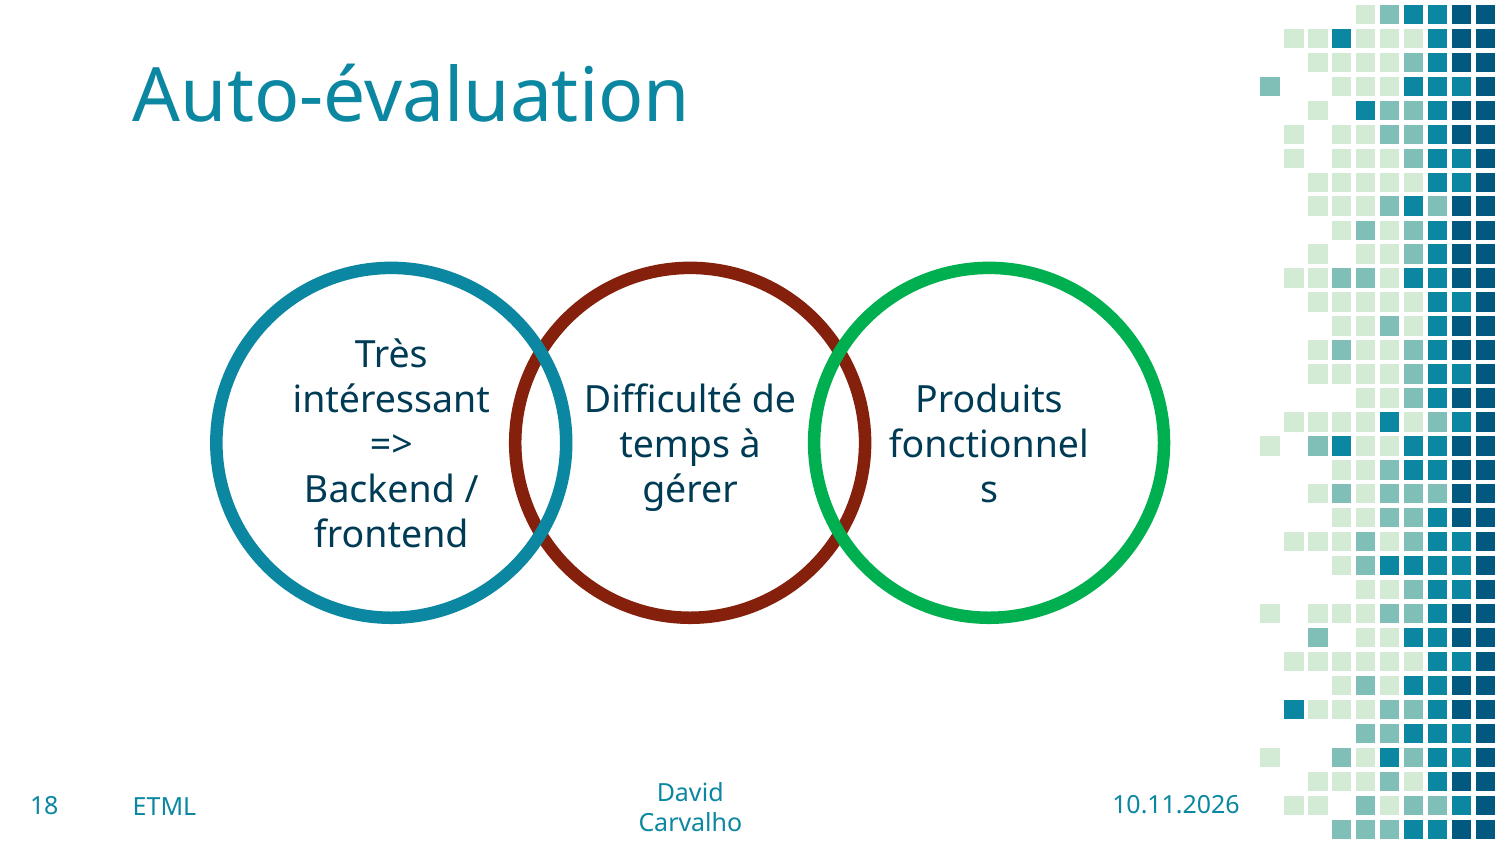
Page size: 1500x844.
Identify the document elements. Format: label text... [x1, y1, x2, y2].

title Auto-évaluation [117, 10, 1227, 152]
text_box Produits fonctionnels [814, 267, 1165, 618]
text_box Très intéressant => Backend / frontend [216, 267, 567, 618]
text_box Difficulté de temps à gérer [541, 267, 840, 618]
slide_number 18 [15, 774, 105, 839]
